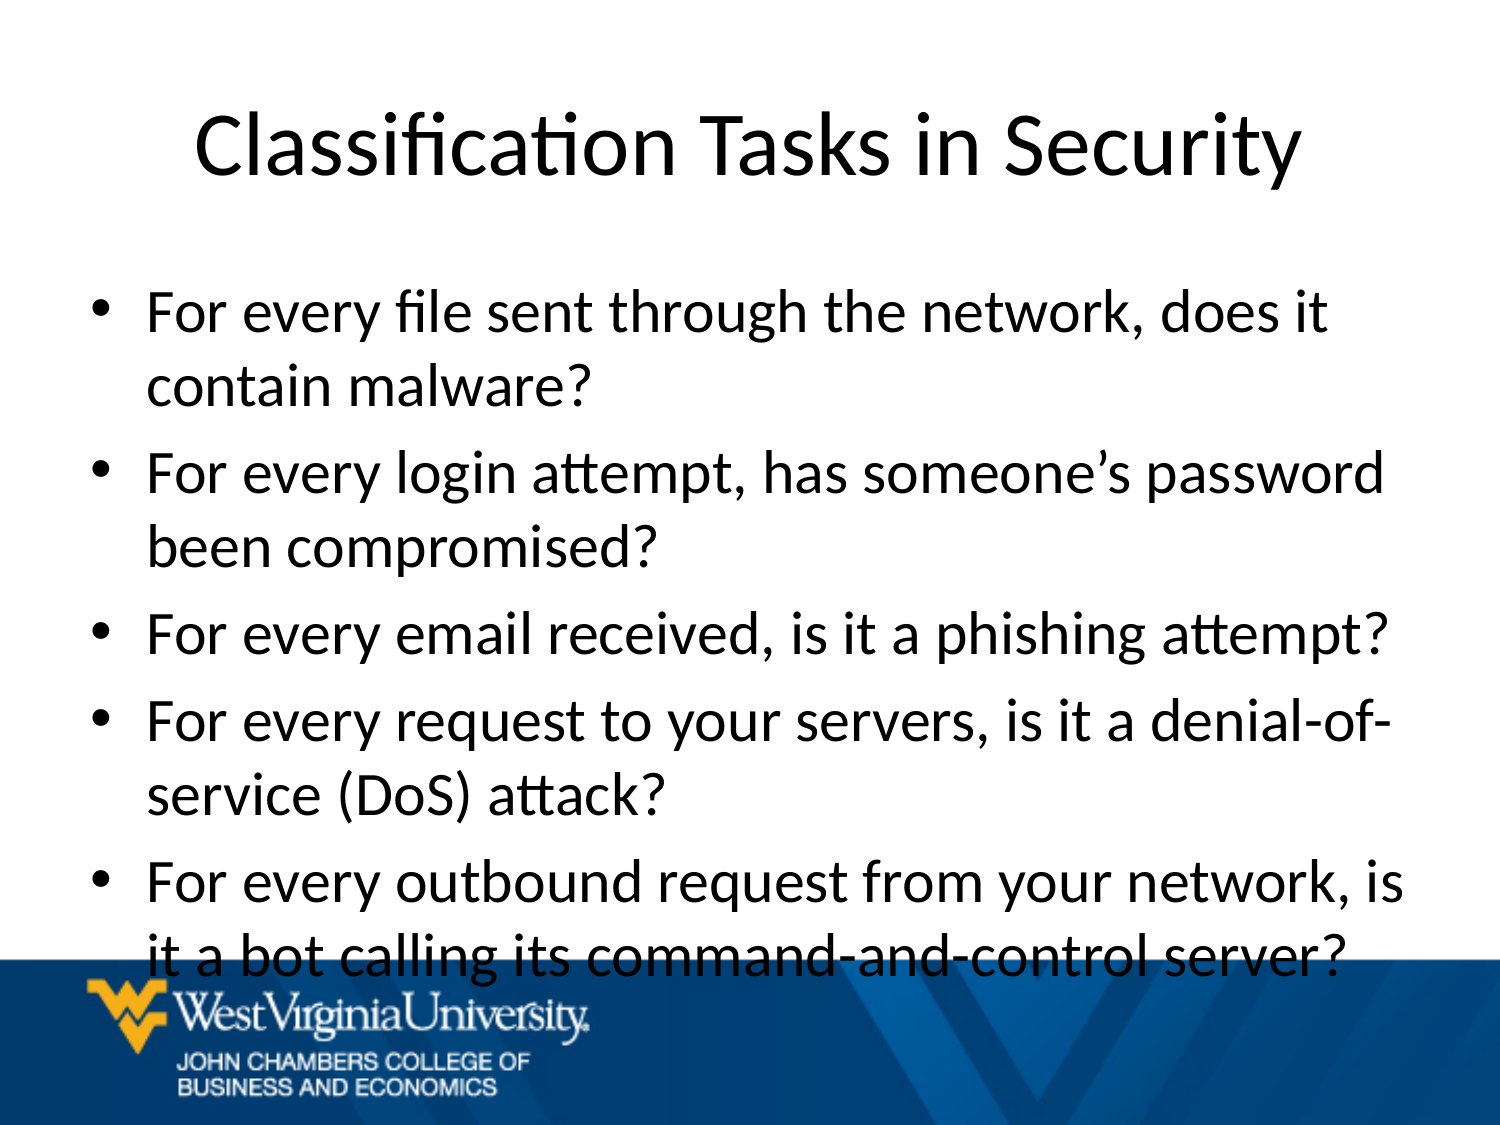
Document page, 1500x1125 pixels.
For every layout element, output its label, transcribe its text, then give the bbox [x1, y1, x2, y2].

title Classification Tasks in Security [75, 45, 1425, 233]
list For every file sent through the network, does it contain malware? For every login attempt, has someone’s password been compromised? For every email received, is it a phishing attempt? For every request to your servers, is it a denial-of-service (DoS) attack? For every outbound request from your network, is it a bot calling its command-and-control server? [75, 262, 1425, 1005]
picture [0, 0, 1500, 1125]
